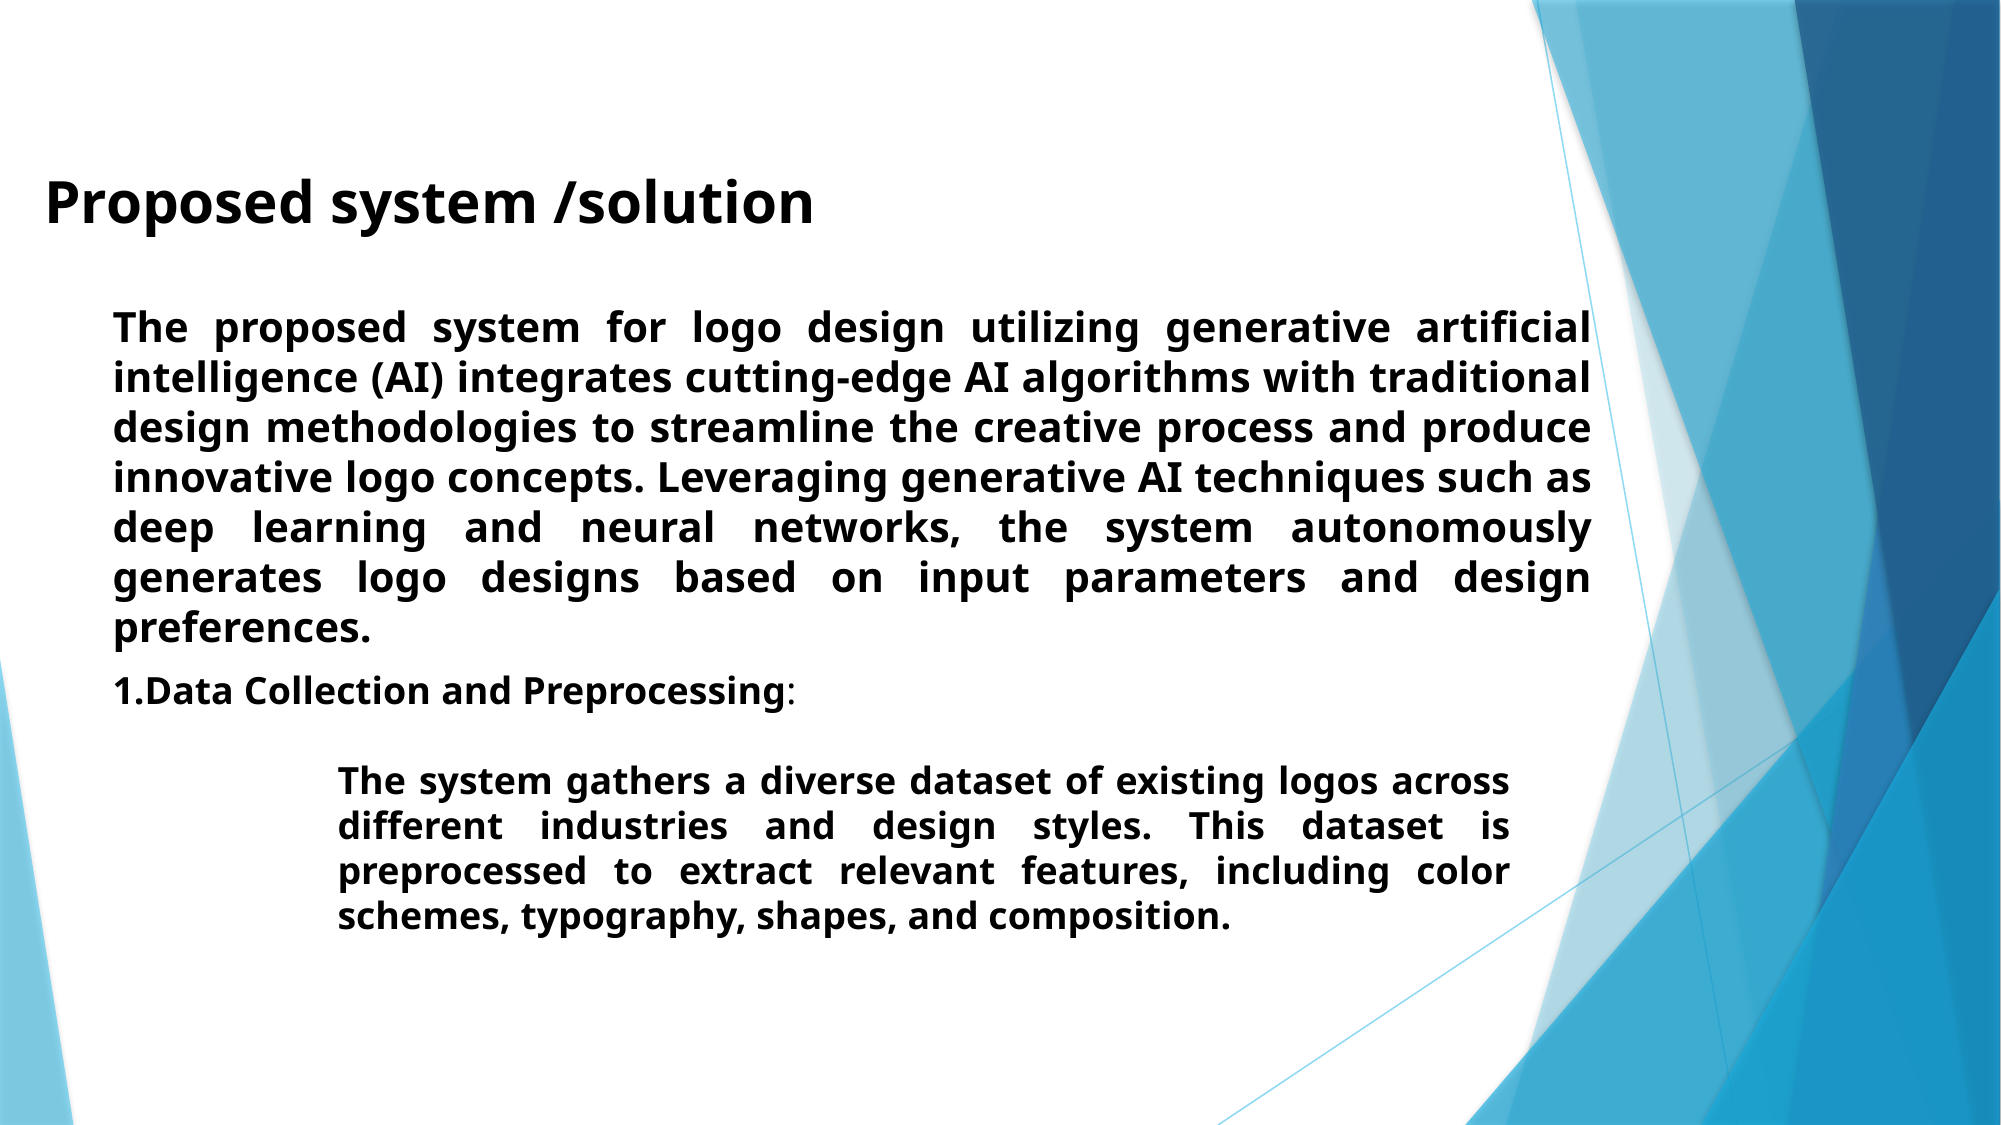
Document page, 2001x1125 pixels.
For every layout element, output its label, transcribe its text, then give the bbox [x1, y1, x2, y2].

text_box Proposed system /solution [29, 158, 1075, 243]
text_box 1.Data Collection and Preprocessing: The system gathers a diverse dataset of existing logos across different industries and design styles. This dataset is preprocessed to extract relevant features, including color schemes, typography, shapes, and composition. [97, 659, 1527, 945]
text_box The proposed system for logo design utilizing generative artificial intelligence (AI) integrates cutting-edge AI algorithms with traditional design methodologies to streamline the creative process and produce innovative logo concepts. Leveraging generative AI techniques such as deep learning and neural networks, the system autonomously generates logo designs based on input parameters and design preferences. [97, 292, 1608, 658]
